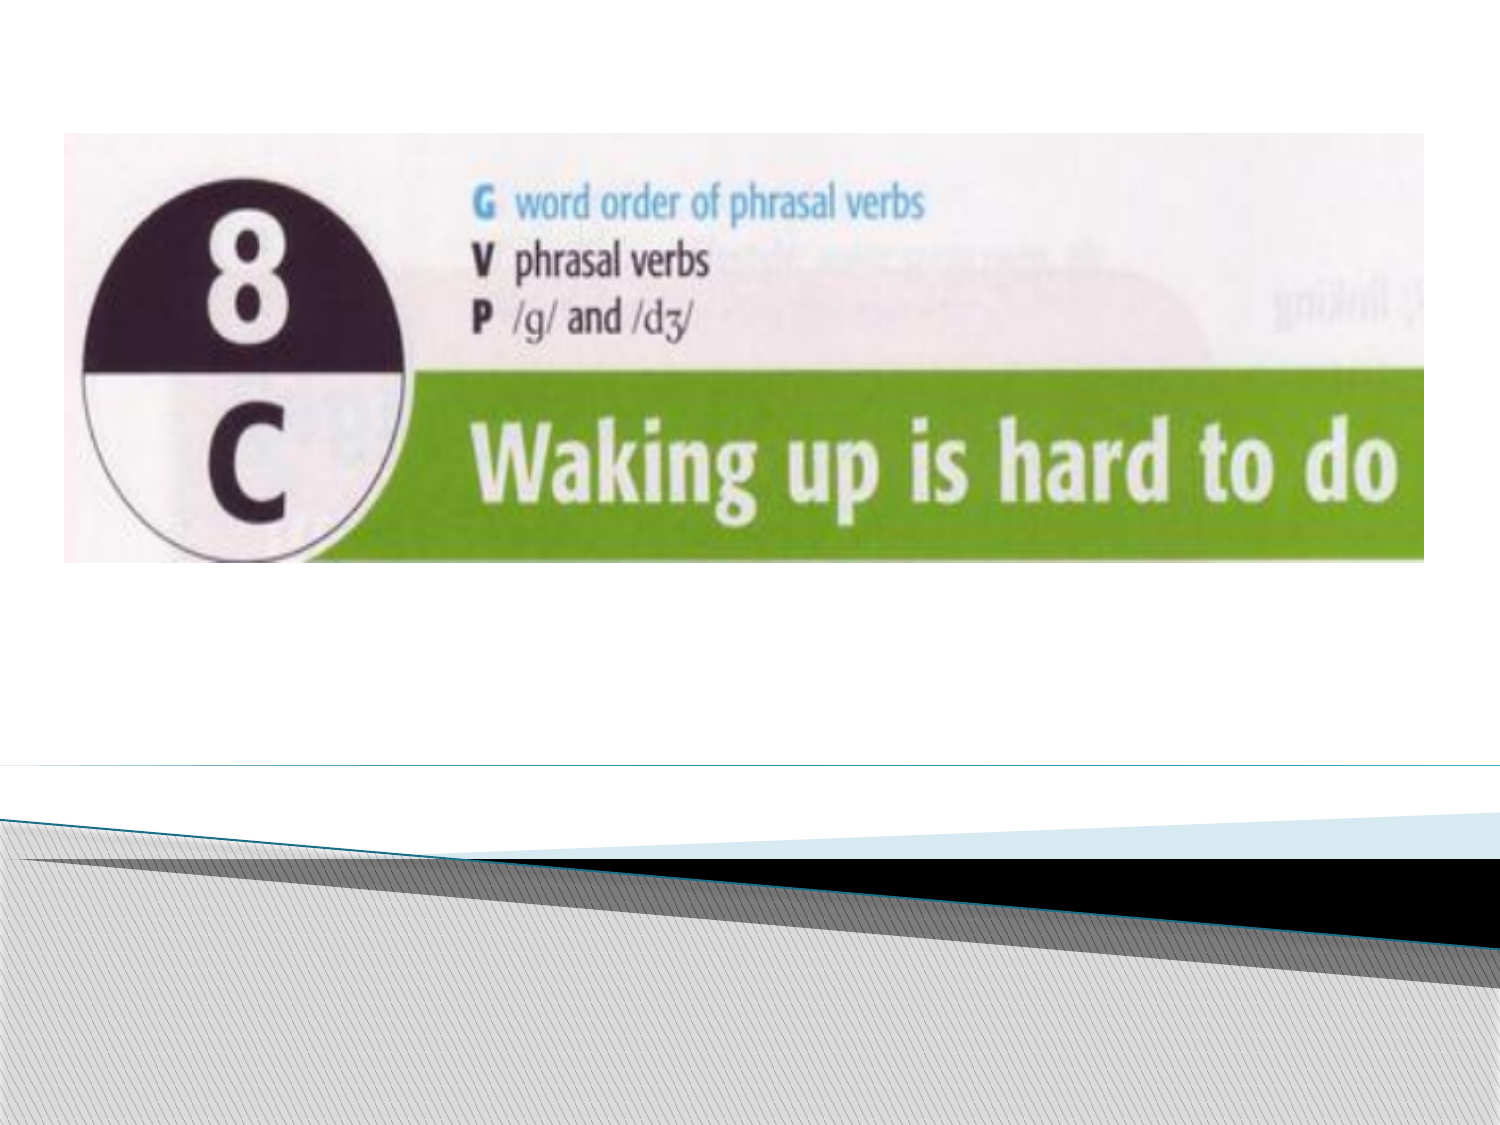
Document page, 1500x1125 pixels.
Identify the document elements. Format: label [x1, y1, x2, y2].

picture [5, 859, 1500, 989]
picture [64, 133, 1424, 563]
